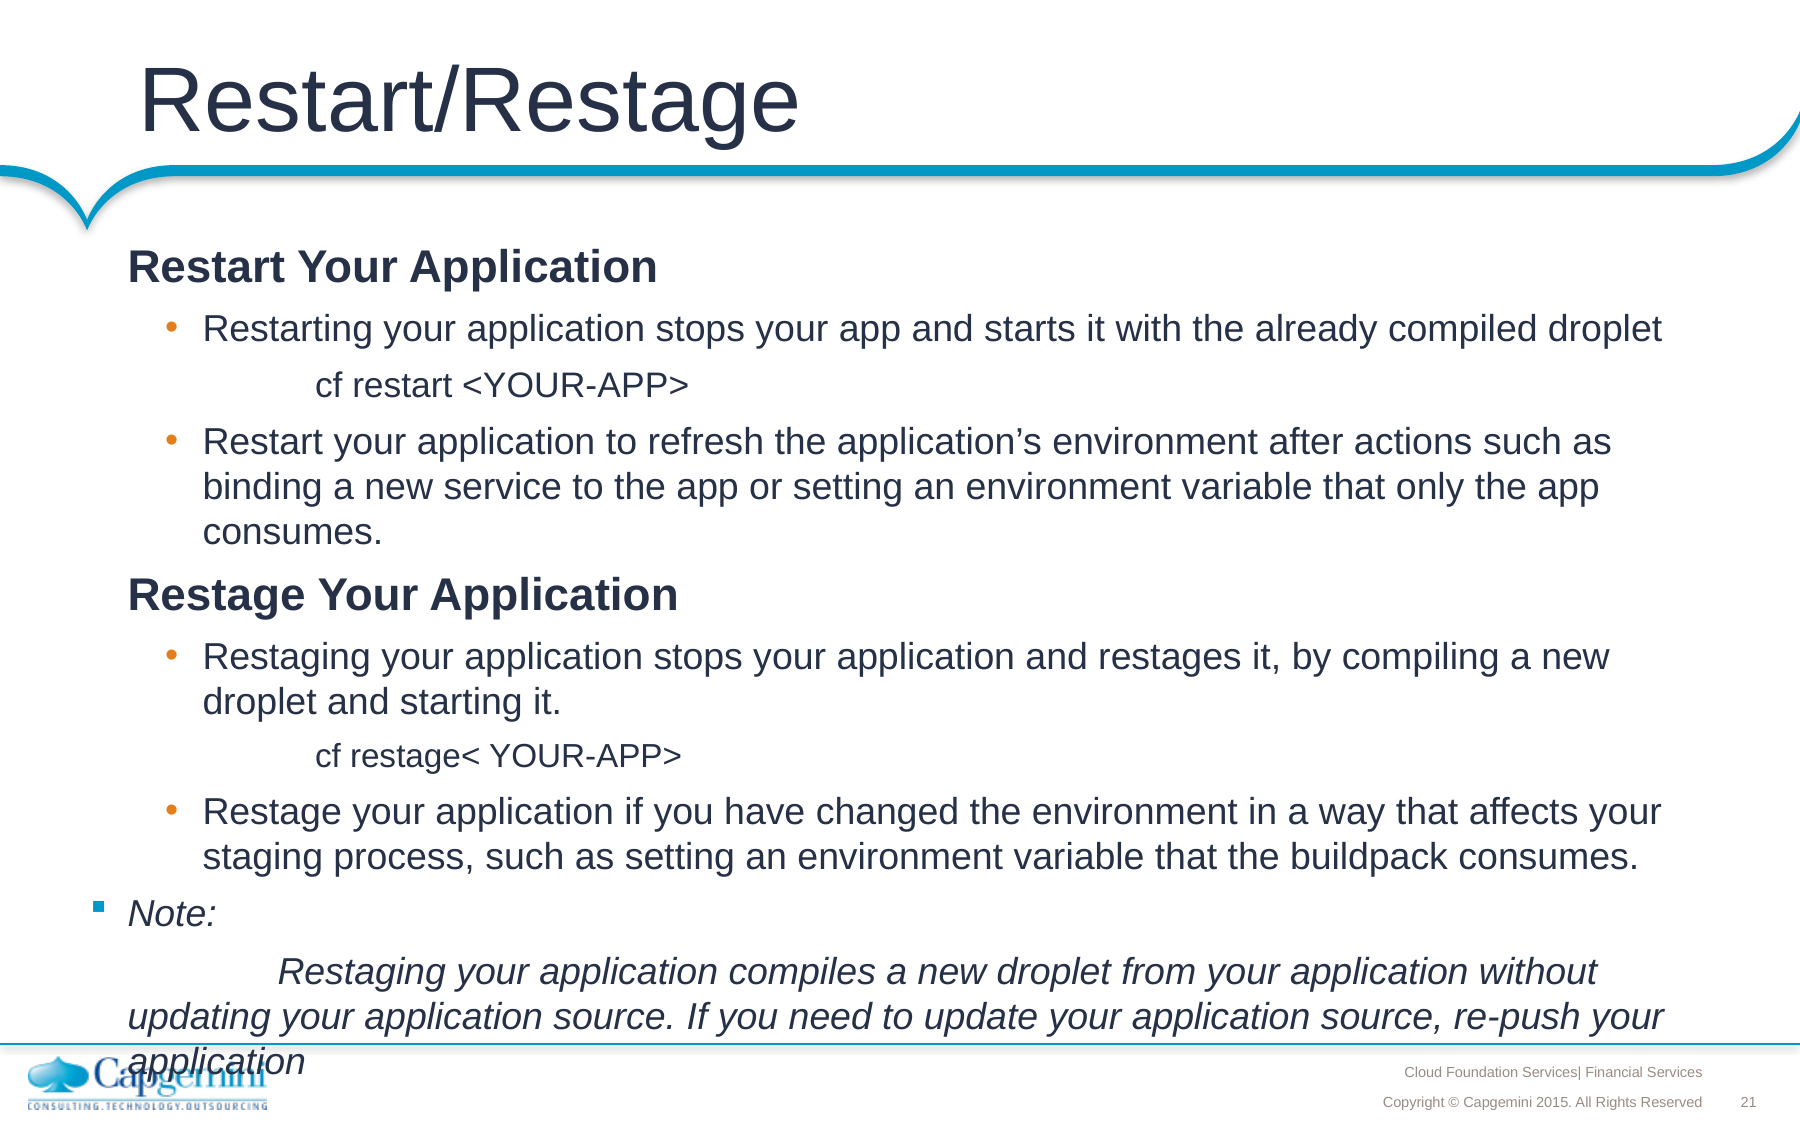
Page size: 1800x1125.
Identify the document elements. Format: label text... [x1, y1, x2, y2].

list Restart Your Application Restarting your application stops your app and starts it with the already compiled droplet cf restart <YOUR-APP> Restart your application to refresh the application’s environment after actions such as binding a new service to the app or setting an environment variable that only the app consumes. Restage Your Application Restaging your application stops your application and restages it, by compiling a new droplet and starting it. cf restage< YOUR-APP> Restage your application if you have changed the environment in a way that affects your staging process, such as setting an environment variable that the buildpack consumes. Note: Restaging your application compiles a new droplet from your application without updating your application source. If you need to update your application source, re-push your application [90, 224, 1710, 1100]
title Restart/Restage [90, 29, 1710, 161]
picture [28, 1056, 267, 1110]
